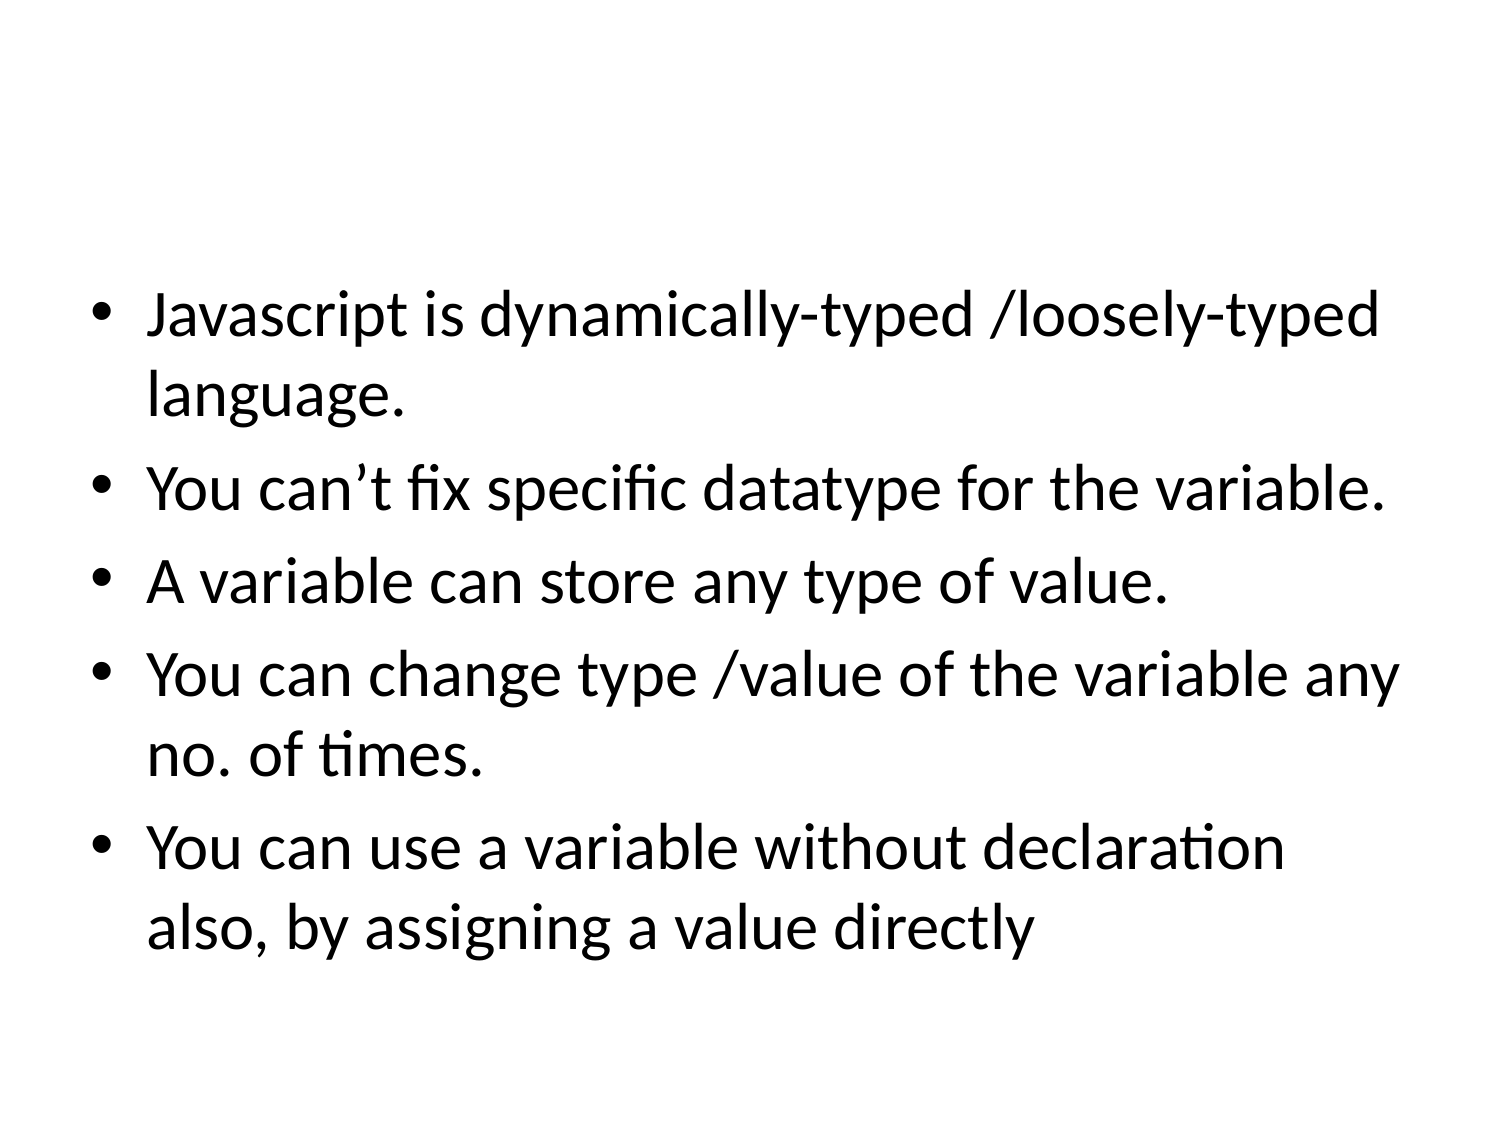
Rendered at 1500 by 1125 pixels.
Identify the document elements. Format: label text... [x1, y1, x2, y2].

list Javascript is dynamically-typed /loosely-typed language. You can’t fix specific datatype for the variable. A variable can store any type of value. You can change type /value of the variable any no. of times. You can use a variable without declaration also, by assigning a value directly [75, 262, 1425, 1005]
